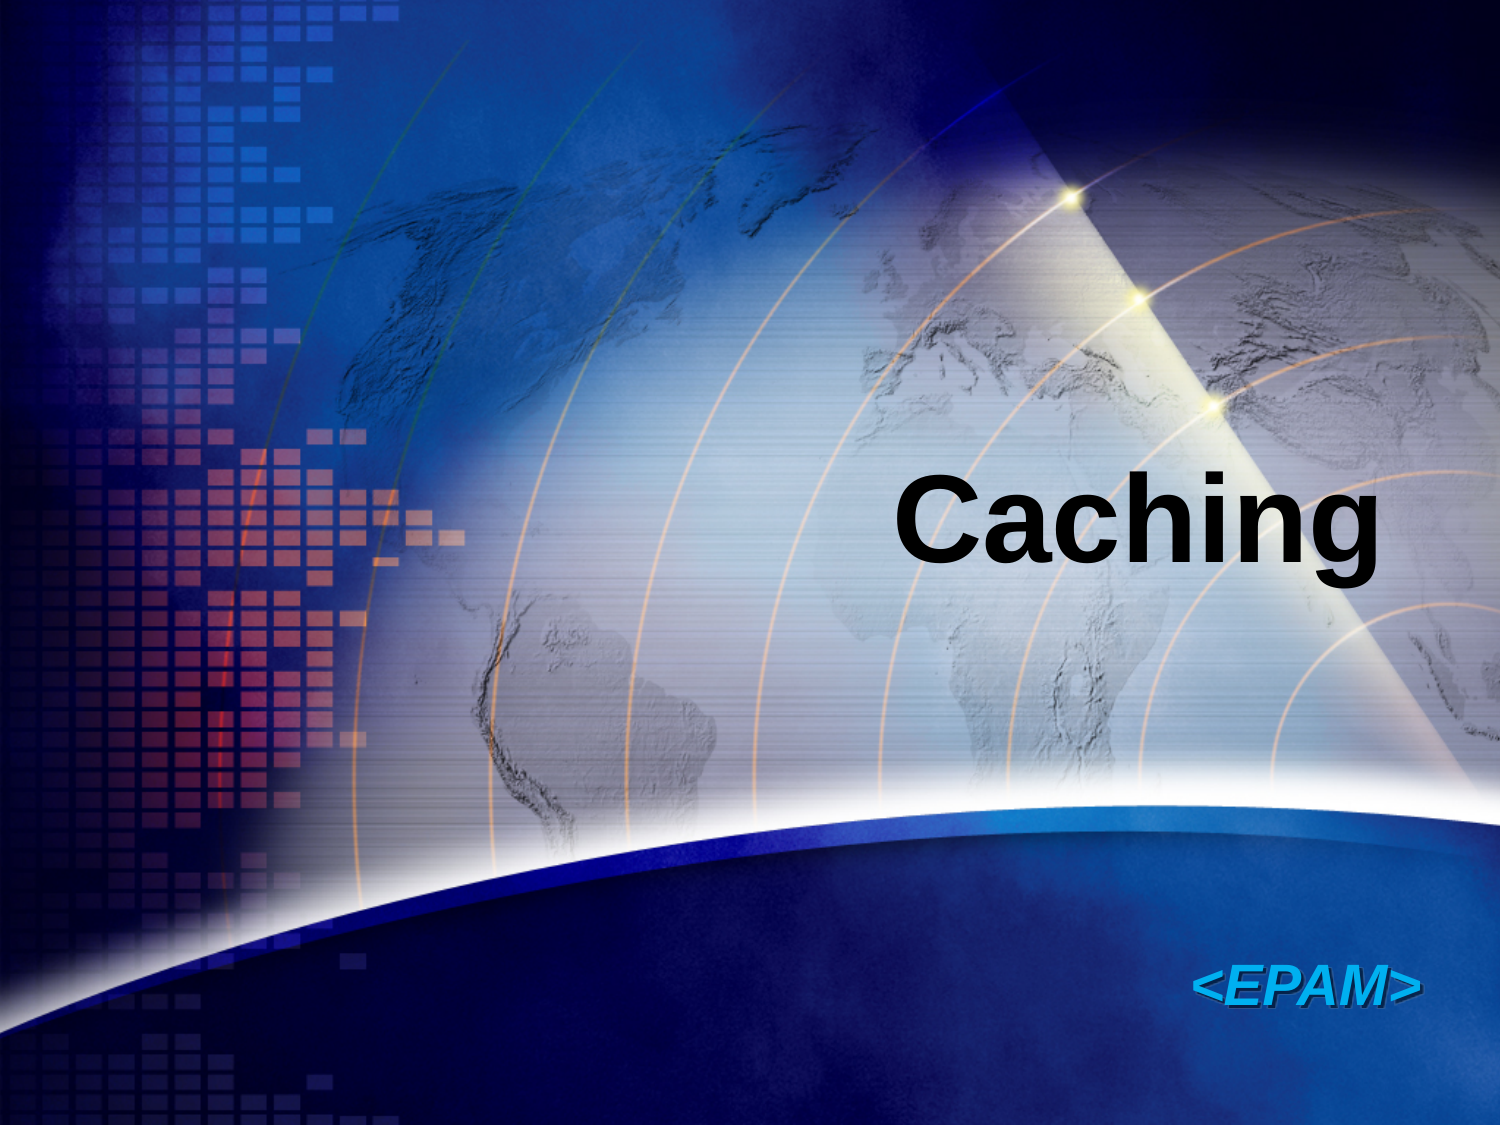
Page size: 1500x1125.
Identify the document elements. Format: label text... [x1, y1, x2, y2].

title Caching [462, 437, 1400, 588]
picture [0, 0, 1500, 1125]
